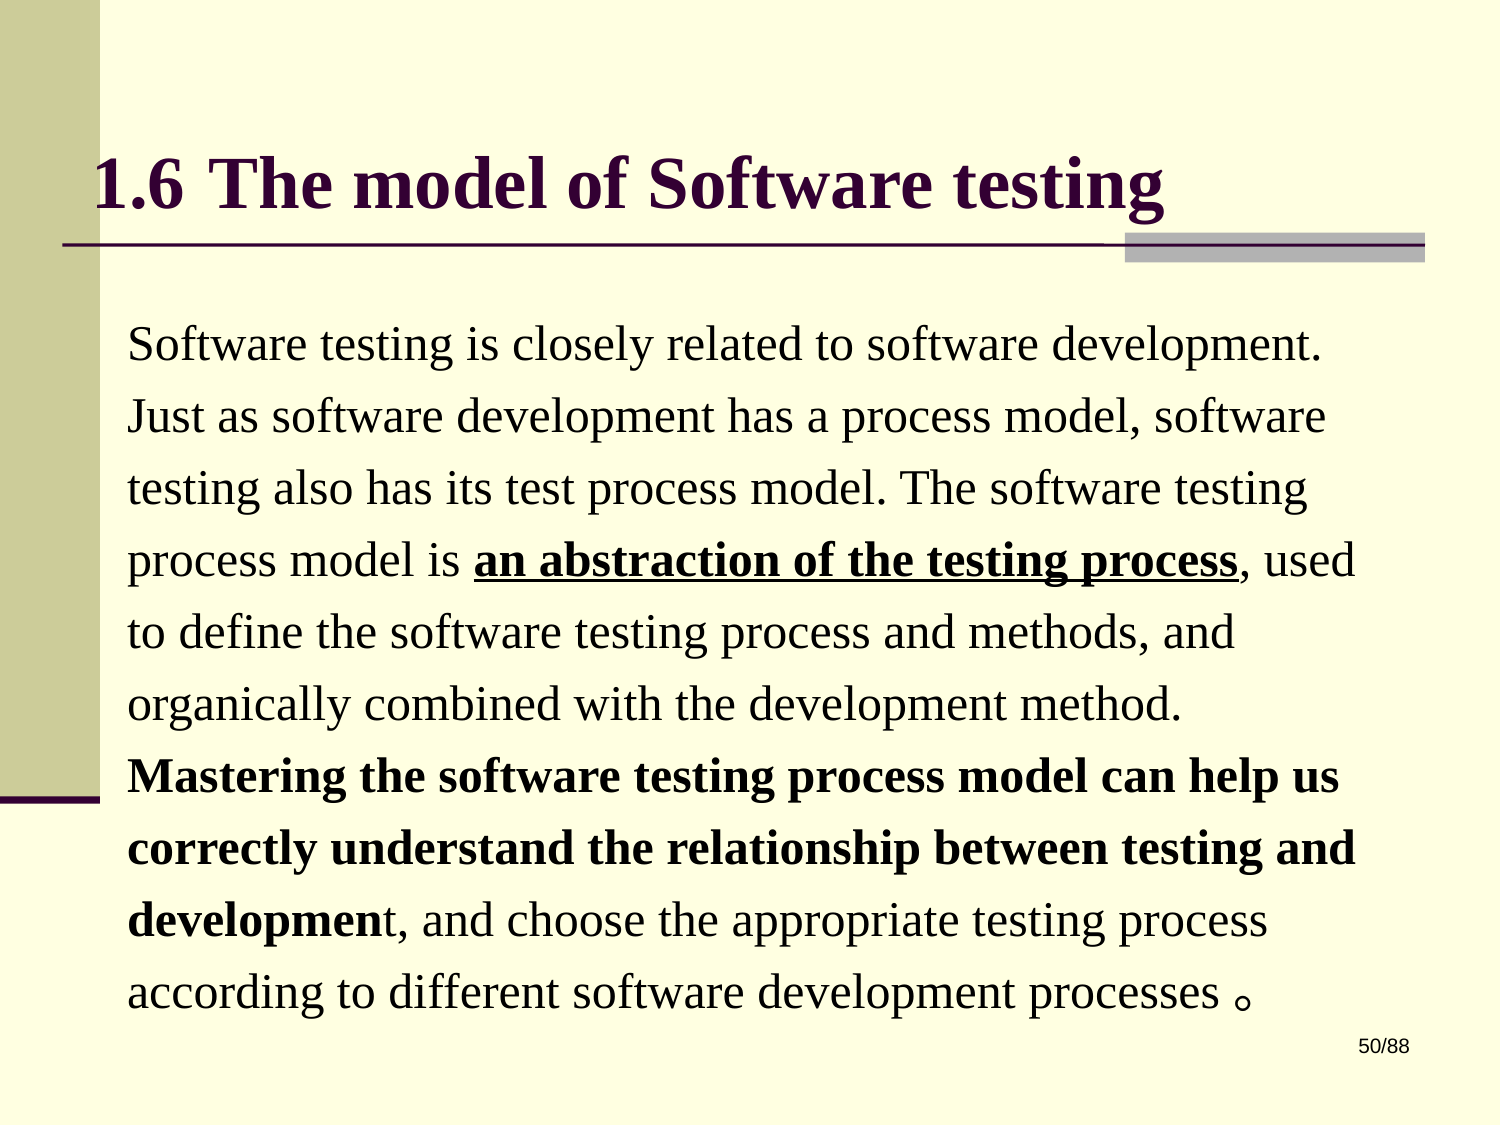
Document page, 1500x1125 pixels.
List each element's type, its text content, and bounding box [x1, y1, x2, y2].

slide_number 50/88 [1112, 1025, 1425, 1100]
list Software testing is closely related to software development. Just as software development has a process model, software testing also has its test process model. The software testing process model is an abstraction of the testing process, used to define the software testing process and methods, and organically combined with the development method. Mastering the software testing process model can help us correctly understand the relationship between testing and development, and choose the appropriate testing process according to different software development processes。 [112, 290, 1400, 910]
title 1.6 The model of Software testing [76, 78, 1436, 266]
